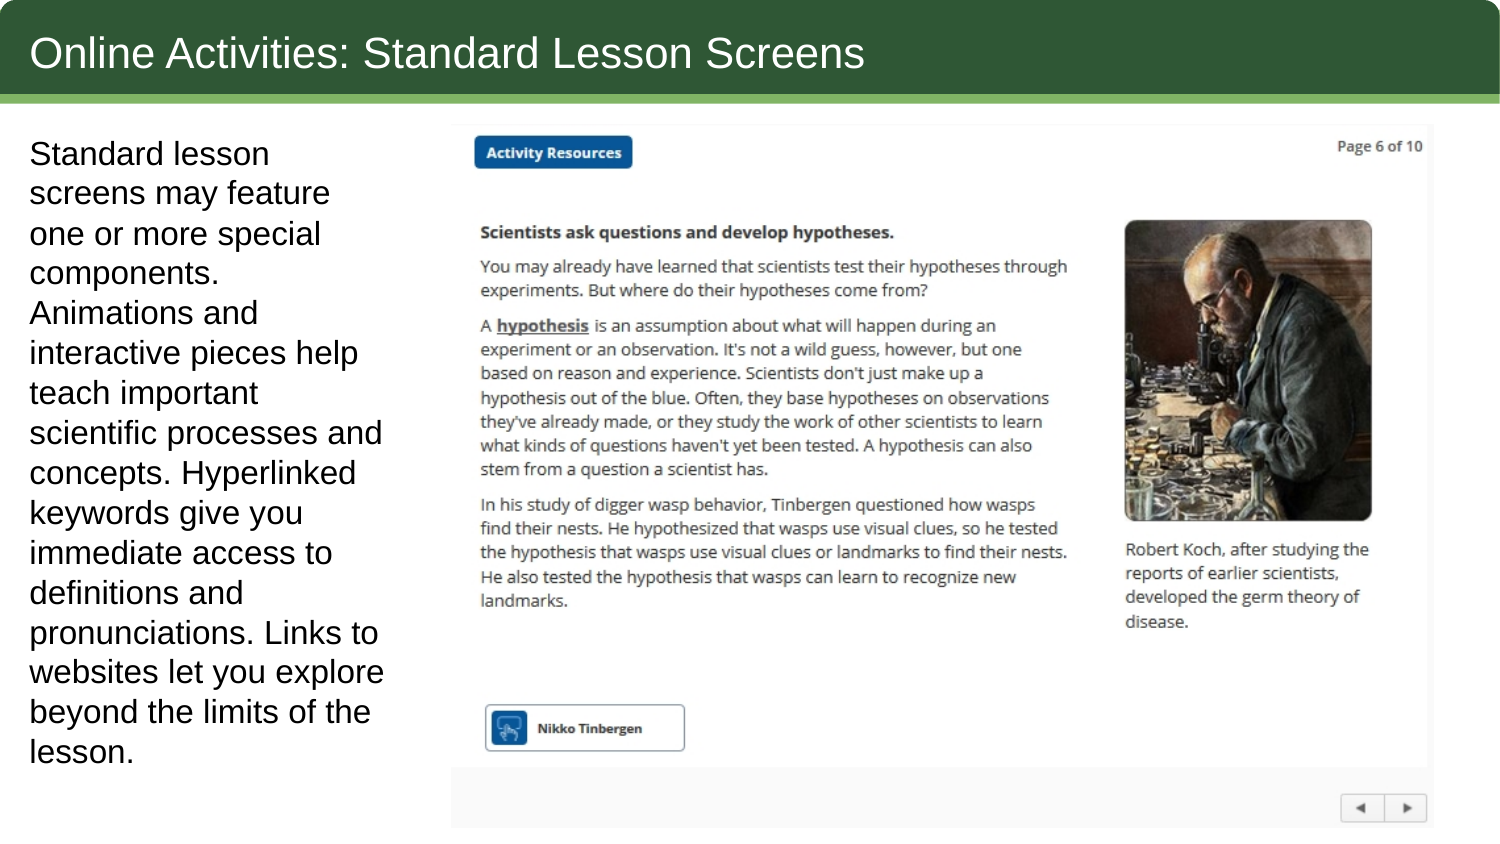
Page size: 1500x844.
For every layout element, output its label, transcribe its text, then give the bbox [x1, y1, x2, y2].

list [451, 124, 1434, 829]
title Online Activities: Standard Lesson Screens [15, 15, 1485, 87]
list Standard lesson screens may feature one or more special components. Animations and interactive pieces help teach important scientific processes and concepts. Hyperlinked keywords give you immediate access to definitions and pronunciations. Links to websites let you explore beyond the limits of the lesson. [15, 125, 401, 828]
